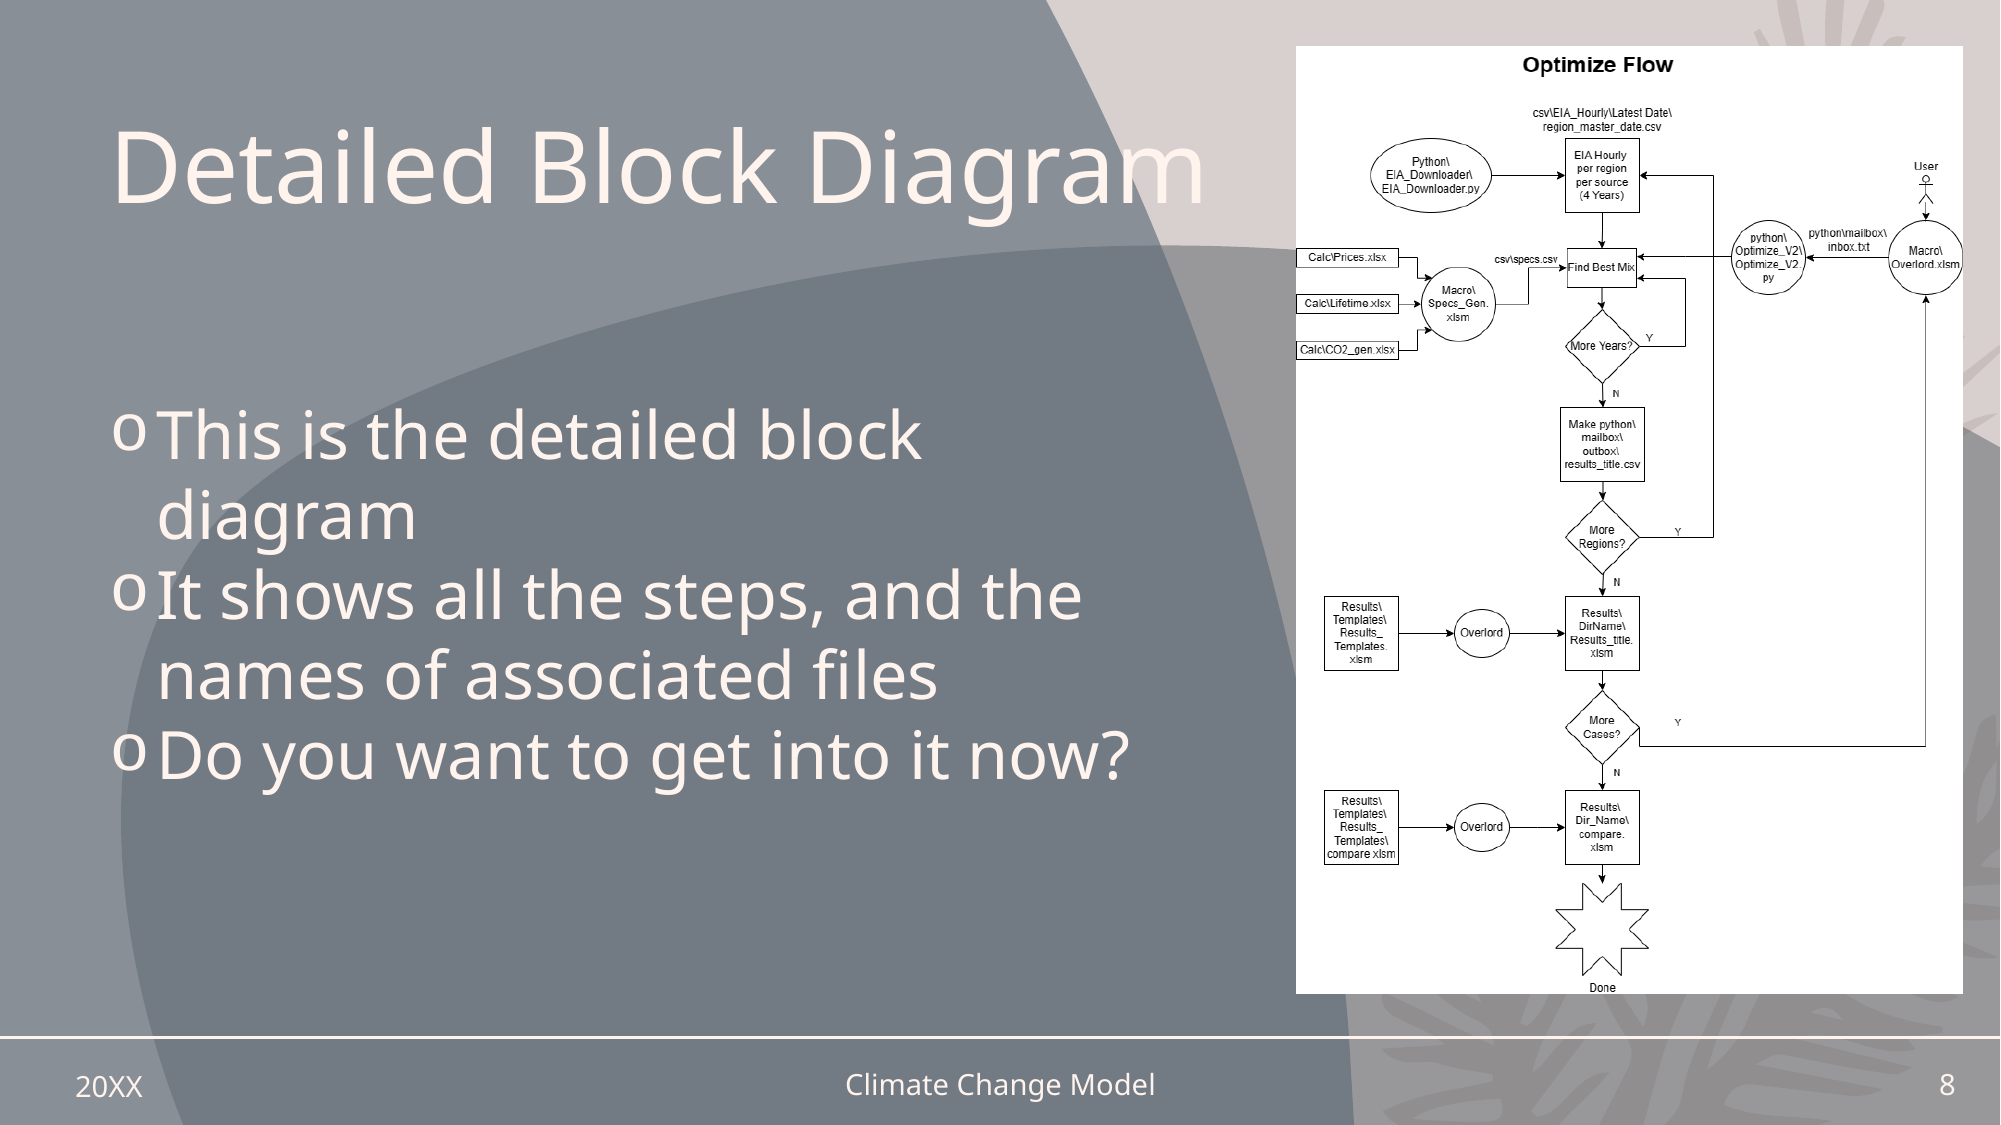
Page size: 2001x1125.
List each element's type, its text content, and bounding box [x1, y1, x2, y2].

slide_number 20XX [60, 1060, 222, 1112]
list This is the detailed block diagram It shows all the steps, and the names of associated files Do you want to get into it now? [94, 385, 1155, 566]
title Detailed Block Diagram [94, 115, 1296, 227]
footer Climate Change Model [718, 1060, 1283, 1112]
slide_number 8 [1808, 1060, 1971, 1112]
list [1296, 46, 1963, 994]
